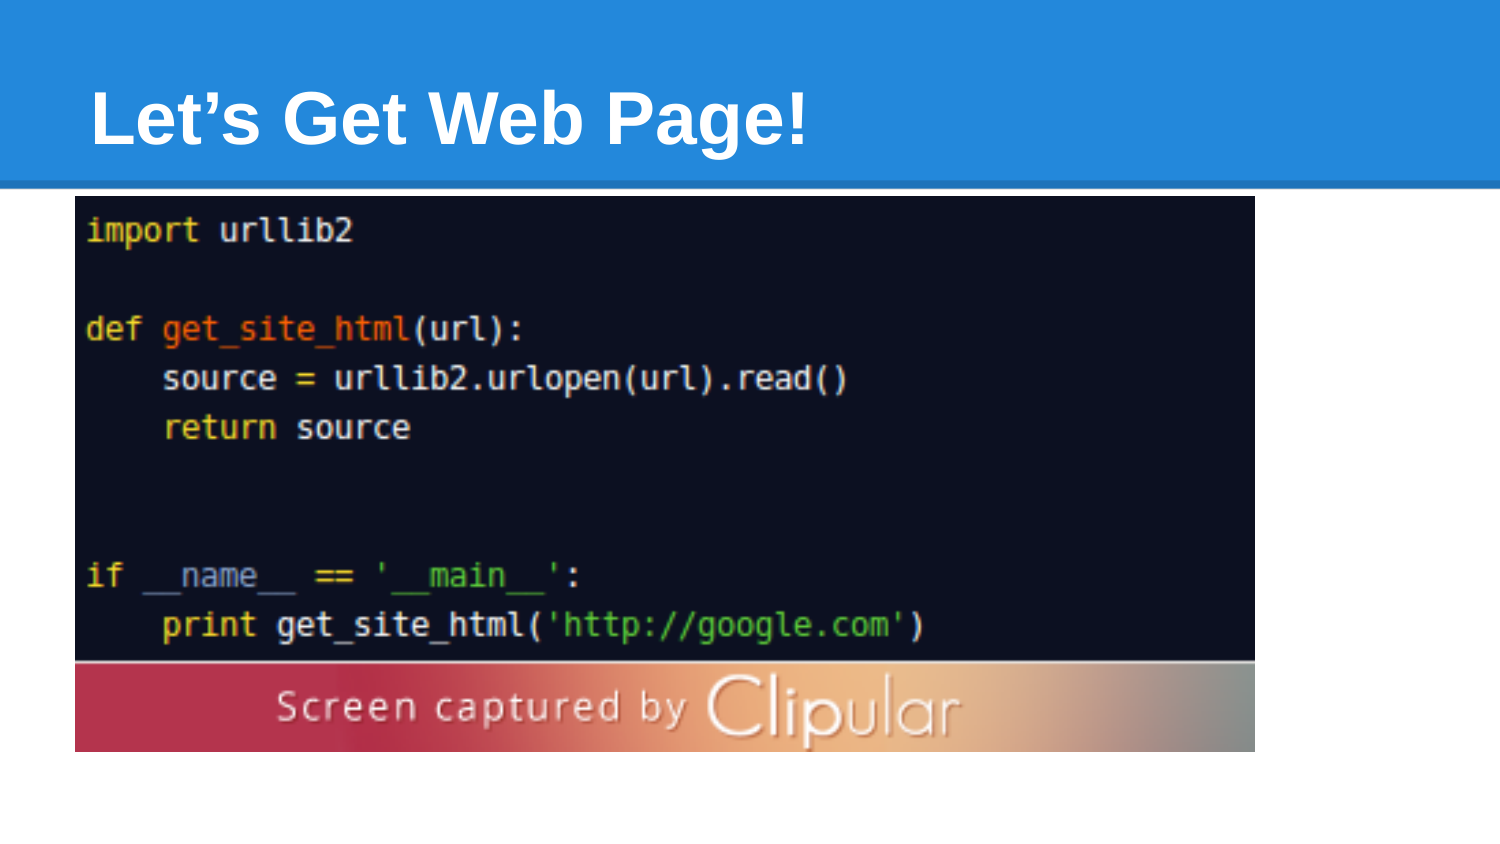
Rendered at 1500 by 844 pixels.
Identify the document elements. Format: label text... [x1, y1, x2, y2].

title Let’s Get Web Page! [75, 33, 1425, 175]
picture [74, 196, 1256, 752]
